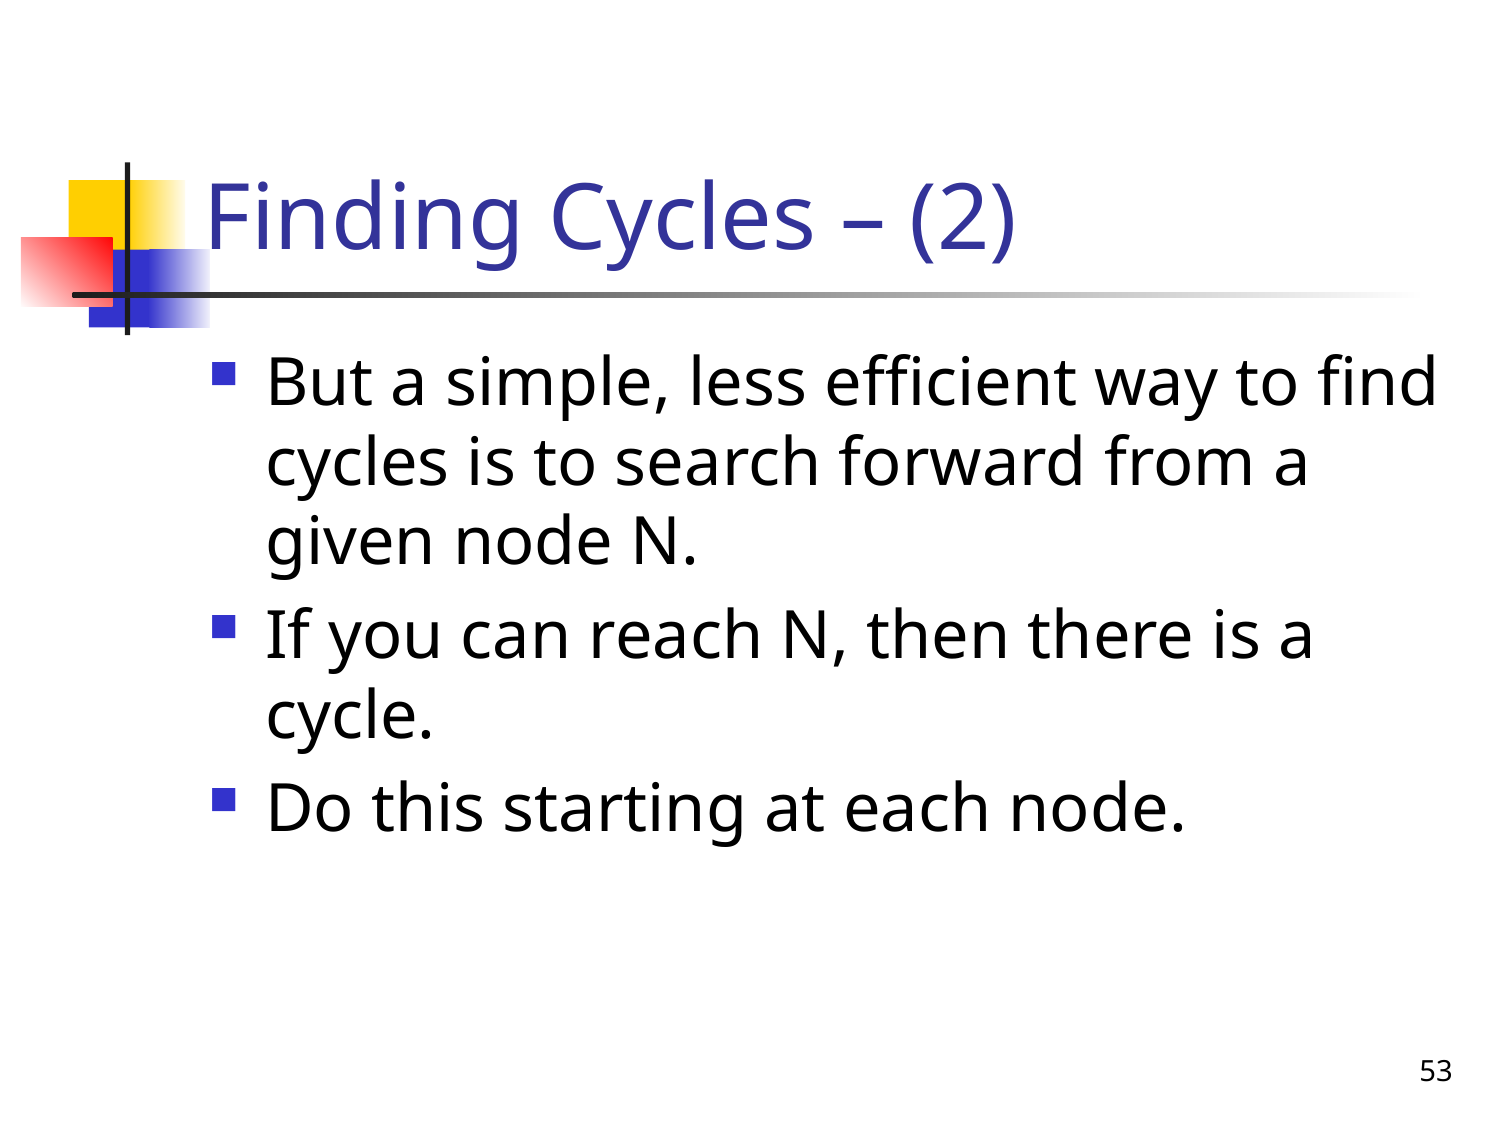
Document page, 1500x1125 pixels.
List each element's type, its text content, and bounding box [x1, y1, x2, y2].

list But a simple, less efficient way to find cycles is to search forward from a given node N. If you can reach N, then there is a cycle. Do this starting at each node. [193, 331, 1469, 1006]
title Finding Cycles – (2) [188, 35, 1468, 275]
slide_number 53 [1155, 1024, 1468, 1100]
